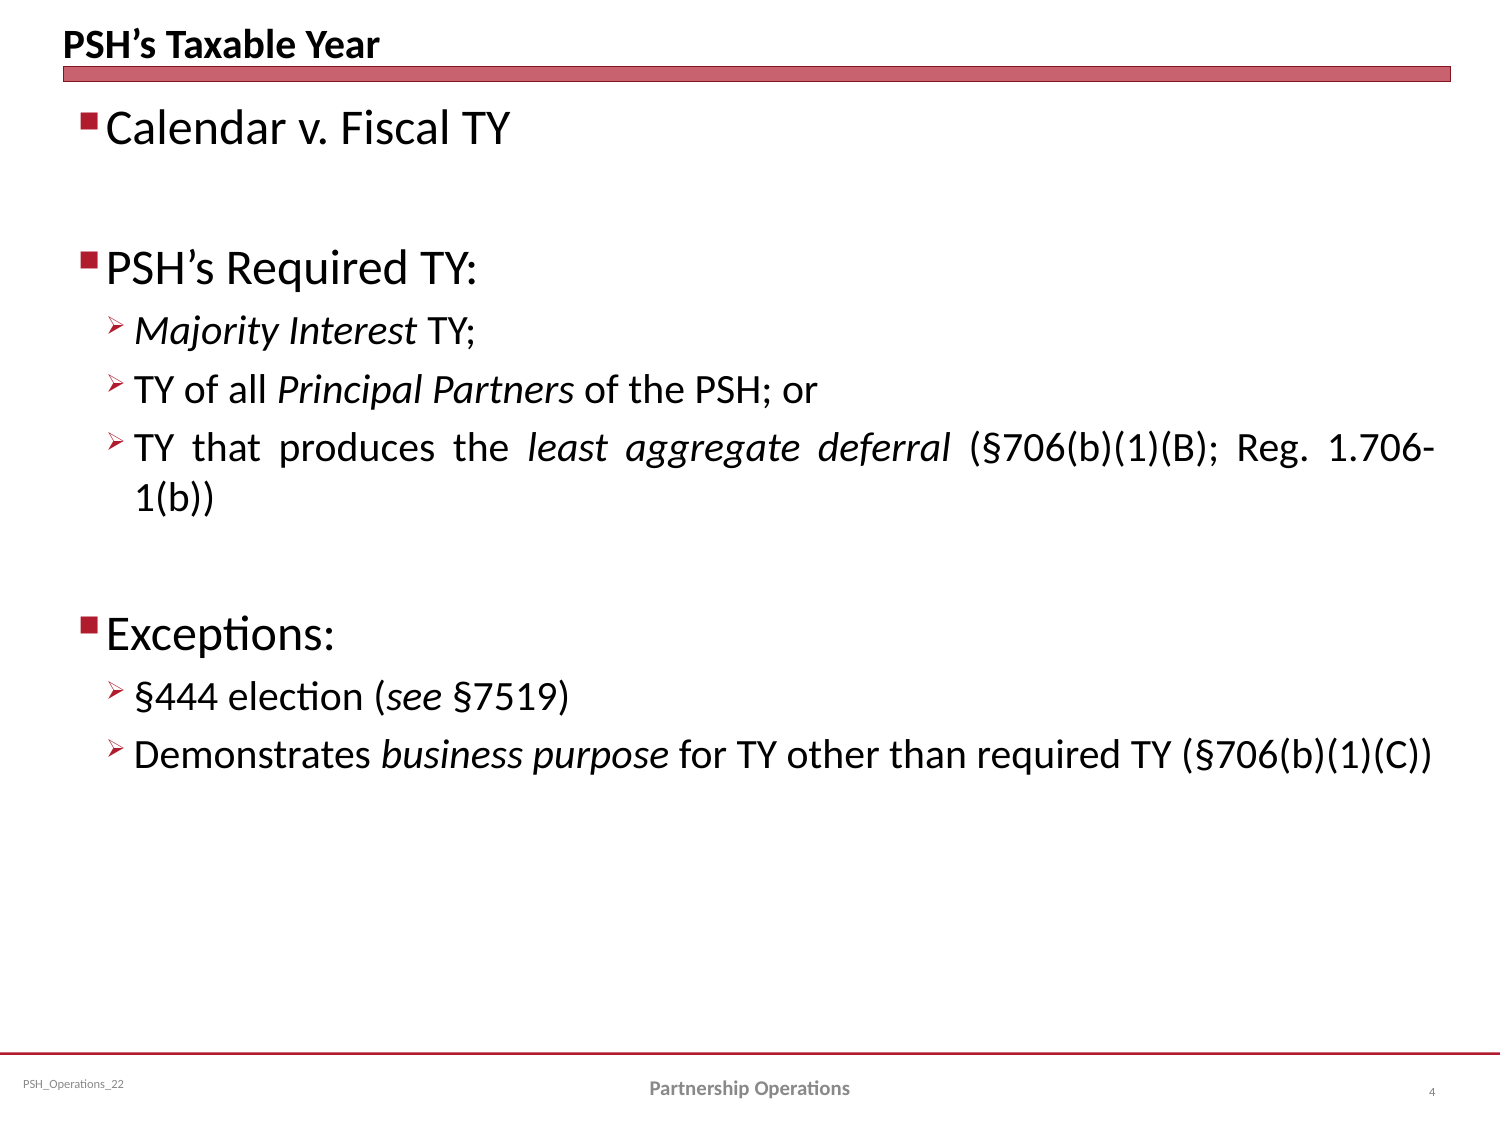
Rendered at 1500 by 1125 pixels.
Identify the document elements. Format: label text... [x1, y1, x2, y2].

title PSH’s Taxable Year [62, 6, 1451, 67]
slide_number 4 [1375, 1061, 1451, 1122]
list Calendar v. Fiscal TY PSH’s Required TY: Majority Interest TY; TY of all Principal Partners of the PSH; or TY that produces the least aggregate deferral (§706(b)(1)(B); Reg. 1.706-1(b)) Exceptions: §444 election (see §7519) Demonstrates business purpose for TY other than required TY (§706(b)(1)(C)) [63, 87, 1451, 1041]
footer Partnership Operations [512, 1056, 988, 1117]
